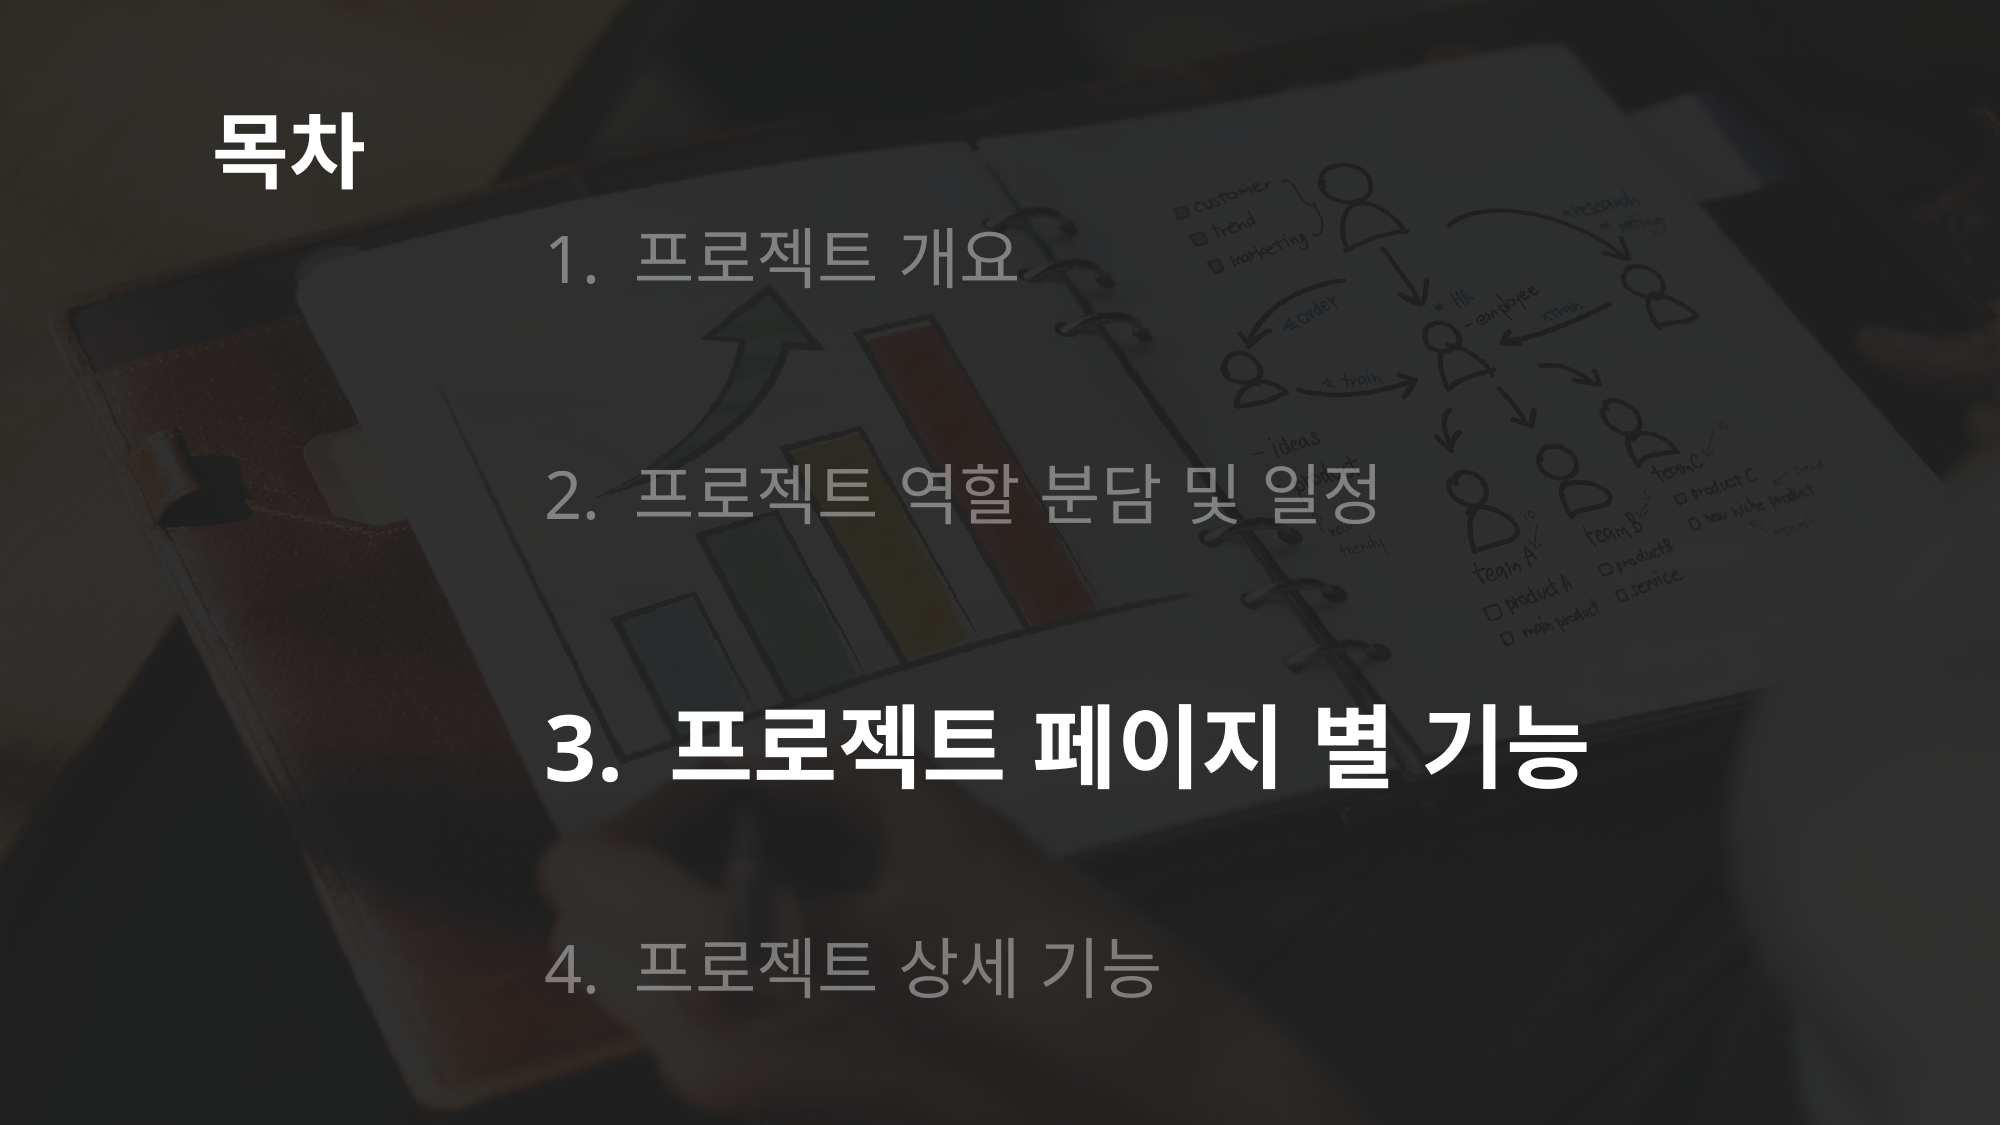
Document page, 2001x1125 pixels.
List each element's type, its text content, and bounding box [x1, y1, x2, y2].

text_box 목차 [174, 91, 404, 207]
text_box 3. 프로젝트 페이지 별 기능 [530, 682, 1626, 807]
text_box 1. 프로젝트 개요 [529, 209, 1331, 305]
text_box 2. 프로젝트 역할 분담 및 일정 [529, 445, 1497, 541]
text_box 4. 프로젝트 상세 기능 [529, 919, 1246, 1014]
